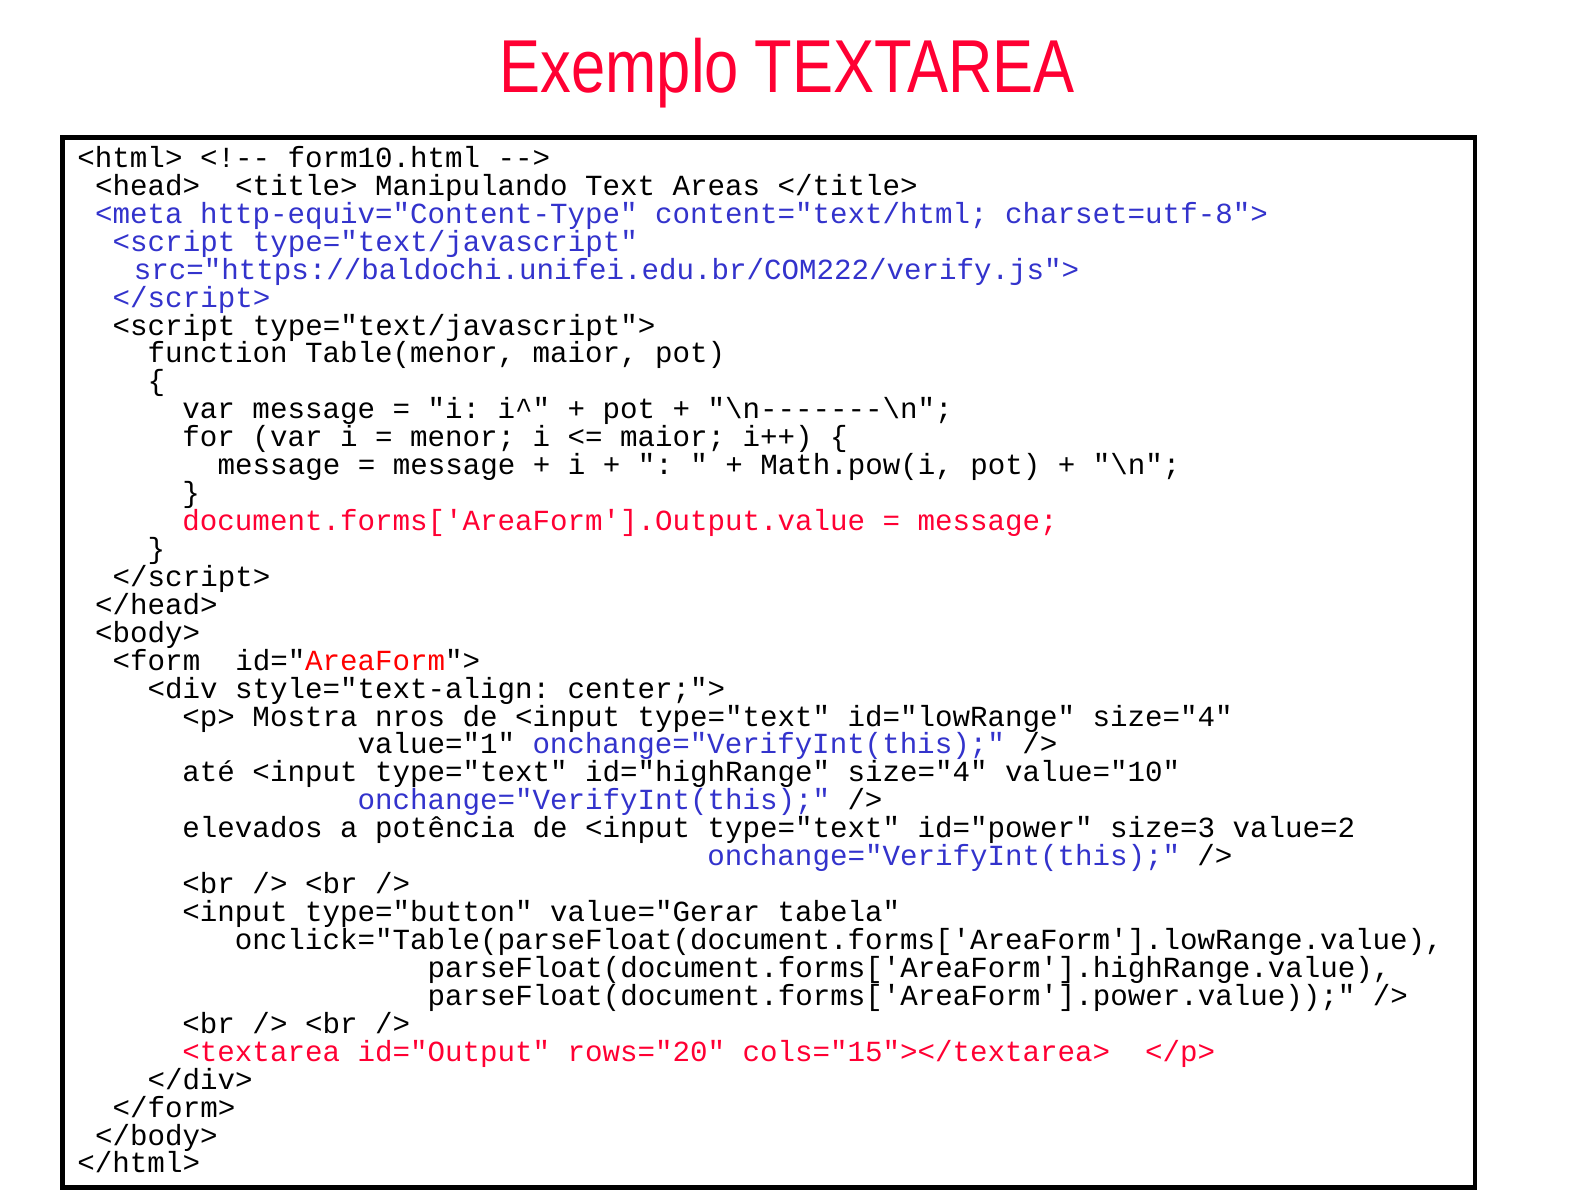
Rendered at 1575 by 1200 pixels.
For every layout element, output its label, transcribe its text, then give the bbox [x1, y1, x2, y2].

title Exemplo TEXTAREA [0, 12, 1575, 113]
list <html> <!-- form10.html --> <head> <title> Manipulando Text Areas </title> <meta http-equiv="Content-Type" content="text/html; charset=utf-8"> <script type="text/javascript" src="https://baldochi.unifei.edu.br/COM222/verify.js"> </script> <script type="text/javascript"> function Table(menor, maior, pot) { var message = "i: i^" + pot + "\n-------\n"; for (var i = menor; i <= maior; i++) { message = message + i + ": " + Math.pow(i, pot) + "\n"; } document.forms['AreaForm'].Output.value = message; } </script> </head> <body> <form id="AreaForm"> <div style="text-align: center;"> <p> Mostra nros de <input type="text" id="lowRange" size="4" value="1" onchange="VerifyInt(this);" /> até <input type="text" id="highRange" size="4" value="10" onchange="VerifyInt(this);" /> elevados a potência de <input type="text" id="power" size=3 value=2 onchange="VerifyInt(this);" /> <br /> <br /> <input type="button" value="Gerar tabela" onclick="Table(parseFloat(document.forms['AreaForm'].lowRange.value), parseFloat(document.forms['AreaForm'].highRange.value), parseFloat(document.forms['AreaForm'].power.value));" /> <br /> <br /> <textarea id="Output" rows="20" cols="15"></textarea> </p> </div> </form> </body> </html> [62, 137, 1475, 1188]
